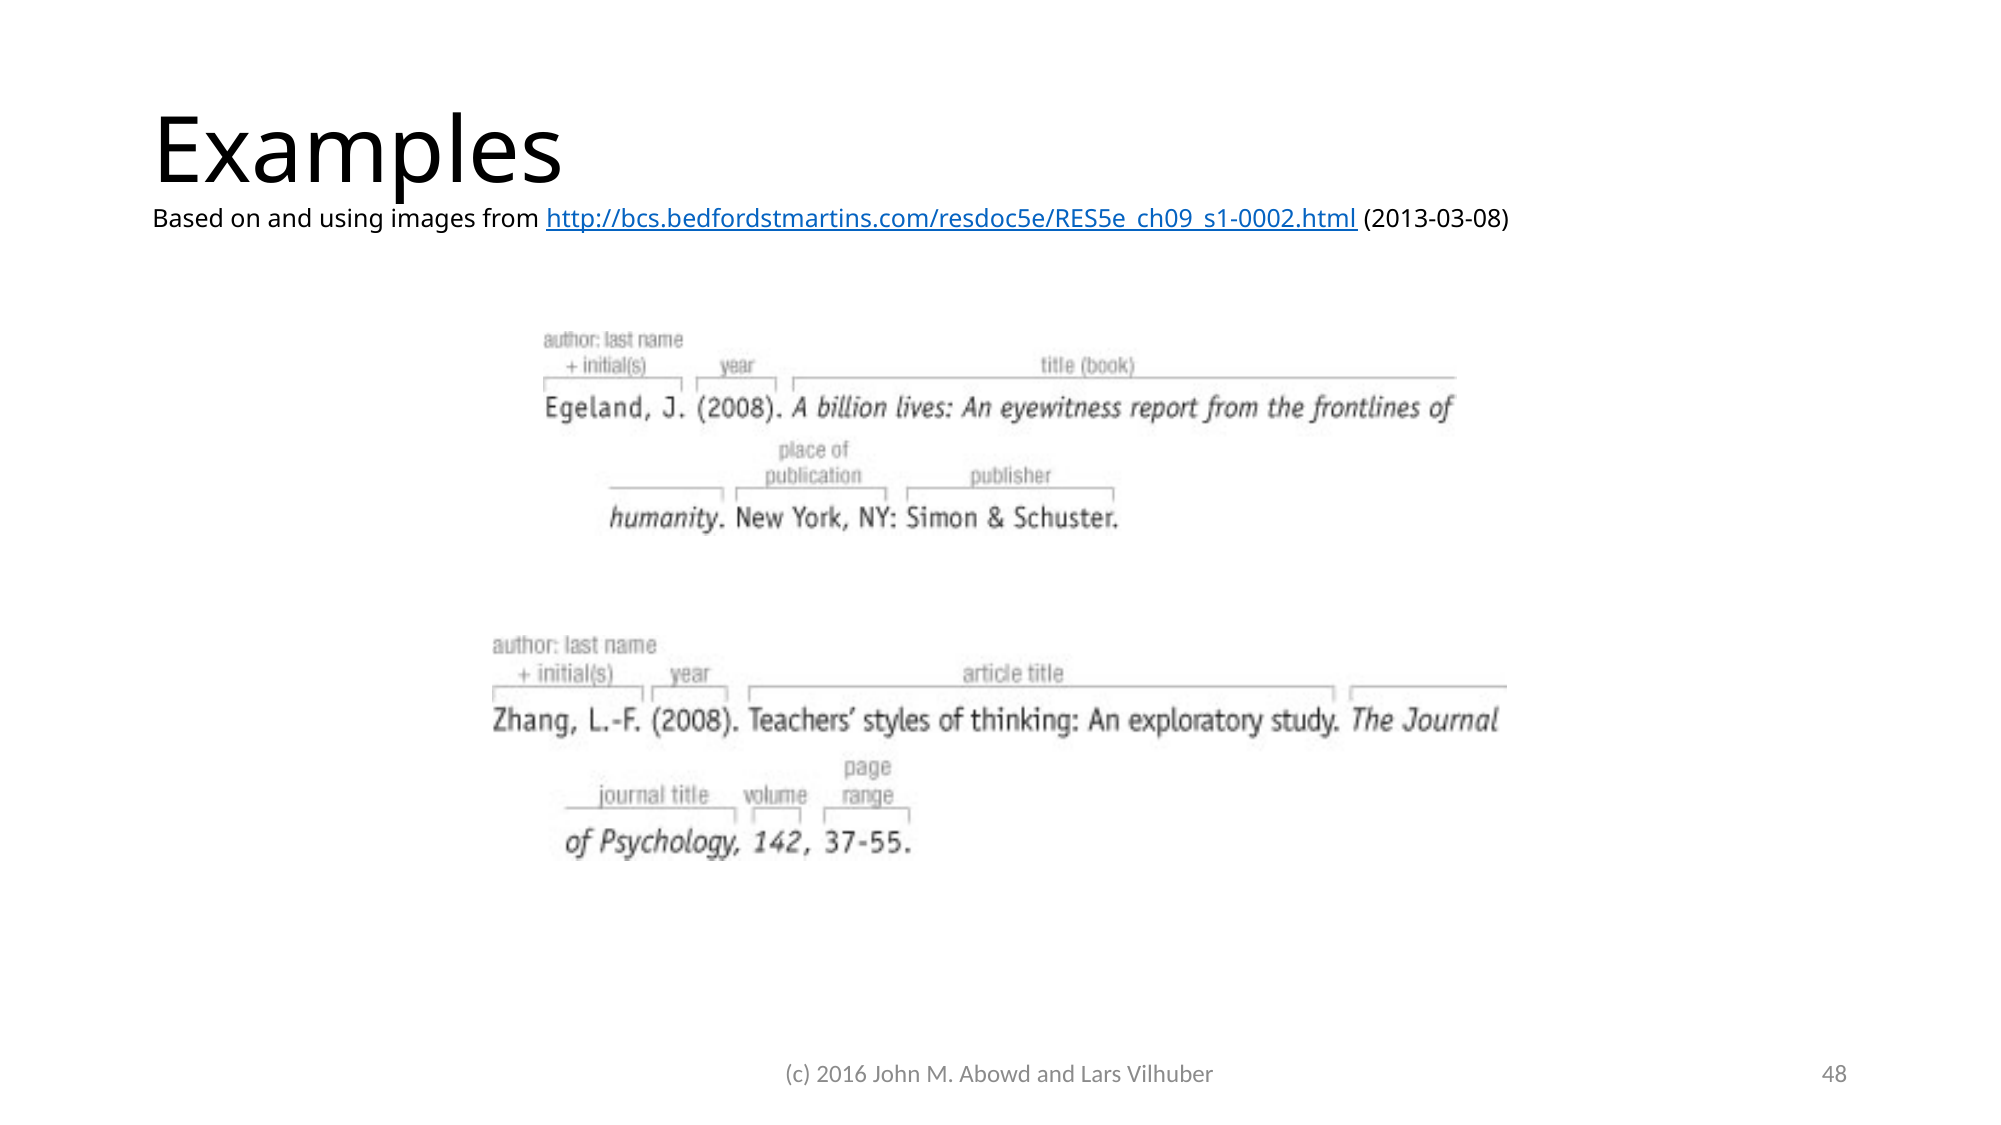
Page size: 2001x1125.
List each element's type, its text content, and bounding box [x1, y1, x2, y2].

footer (c) 2016 John M. Abowd and Lars Vilhuber [662, 1042, 1338, 1103]
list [492, 635, 1507, 861]
title Examples Based on and using images from http://bcs.bedfordstmartins.com/resdoc5e/RES5e_ch09_s1-0002.html (2013-03-08) [137, 59, 1863, 278]
slide_number 48 [1412, 1042, 1863, 1103]
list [543, 331, 1457, 536]
